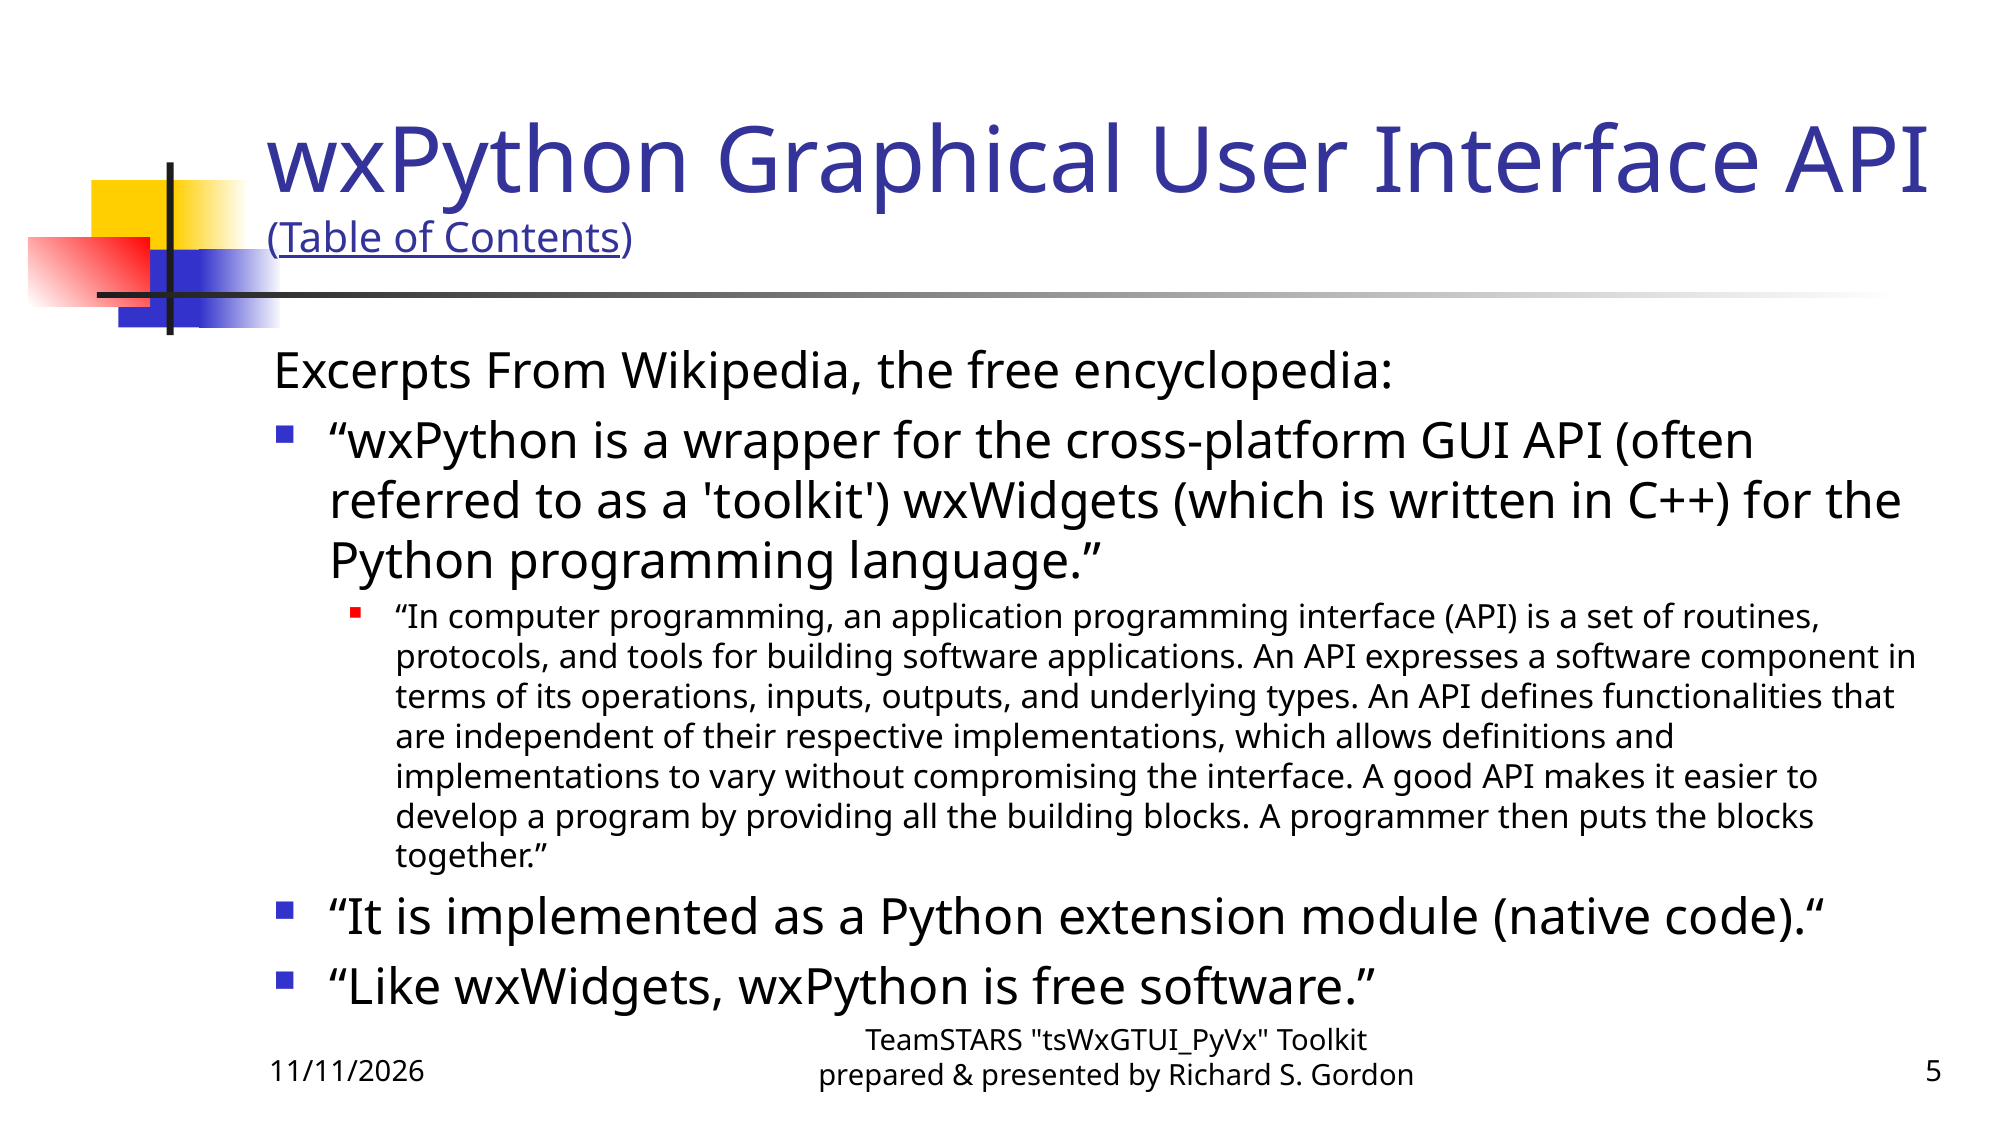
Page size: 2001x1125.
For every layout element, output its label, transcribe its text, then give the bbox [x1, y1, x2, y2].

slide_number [253, 1023, 672, 1100]
title wxPython Graphical User Interface API (Table of Contents) [251, 34, 1957, 276]
footer TeamSTARS "tsWxGTUI_PyVx" Toolkit prepared & presented by Richard S. Gordon [799, 1023, 1434, 1100]
list Excerpts From Wikipedia, the free encyclopedia: “wxPython is a wrapper for the cross-platform GUI API (often referred to as a 'toolkit') wxWidgets (which is written in C++) for the Python programming language.” “In computer programming, an application programming interface (API) is a set of routines, protocols, and tools for building software applications. An API expresses a software component in terms of its operations, inputs, outputs, and underlying types. An API defines functionalities that are independent of their respective implementations, which allows definitions and implementations to vary without compromising the interface. A good API makes it easier to develop a program by providing all the building blocks. A programmer then puts the blocks together.” “It is implemented as a Python extension module (native code).“ “Like wxWidgets, wxPython is free software.” [258, 330, 1959, 1007]
slide_number 5 [1540, 1023, 1958, 1100]
